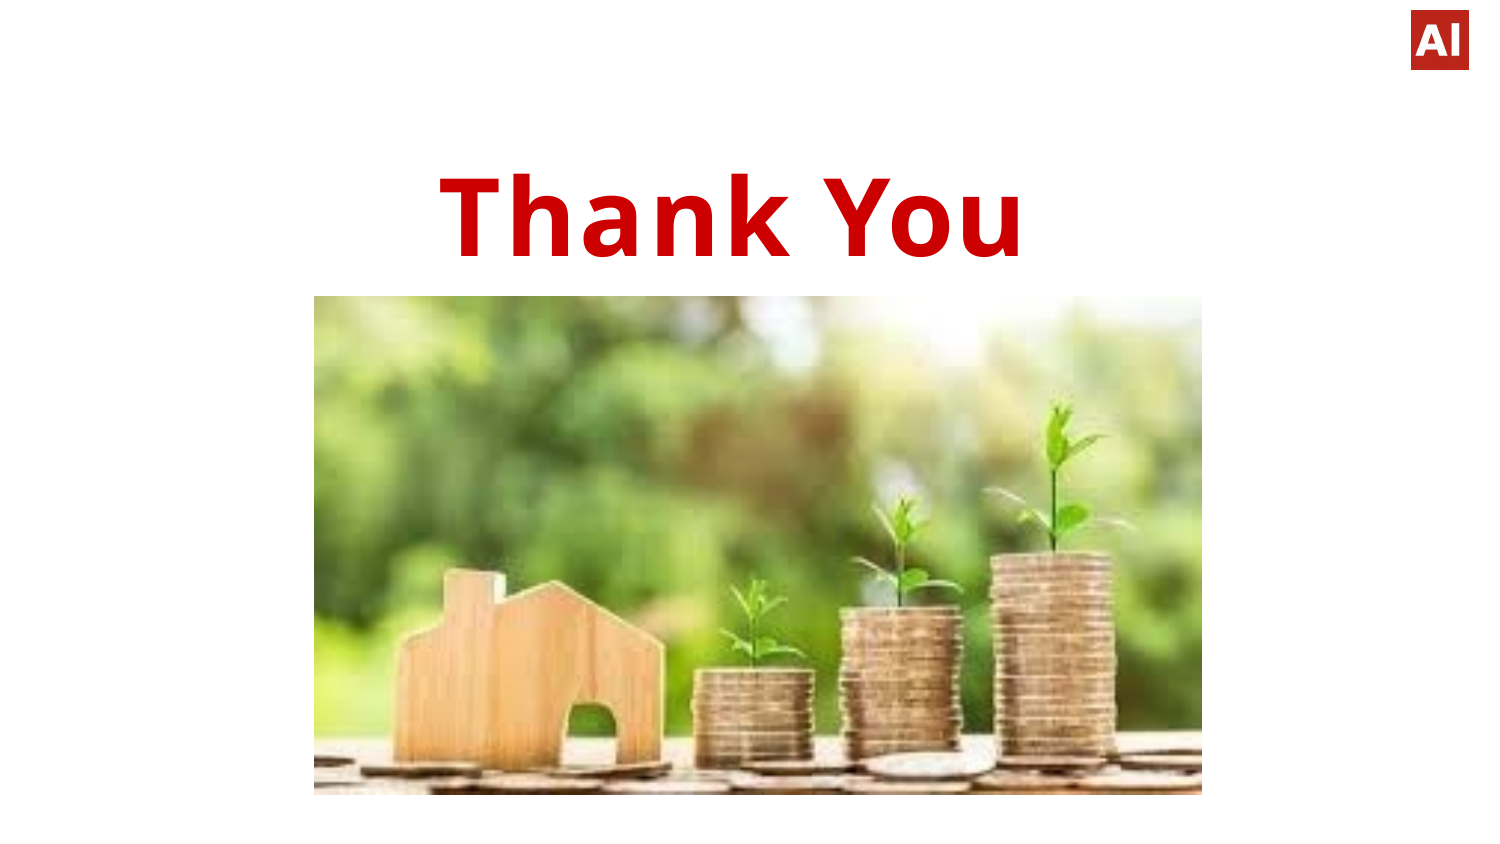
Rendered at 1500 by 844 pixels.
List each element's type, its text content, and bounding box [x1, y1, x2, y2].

picture [1411, 10, 1469, 70]
title Thank You [436, 145, 1039, 289]
picture [314, 296, 1202, 795]
